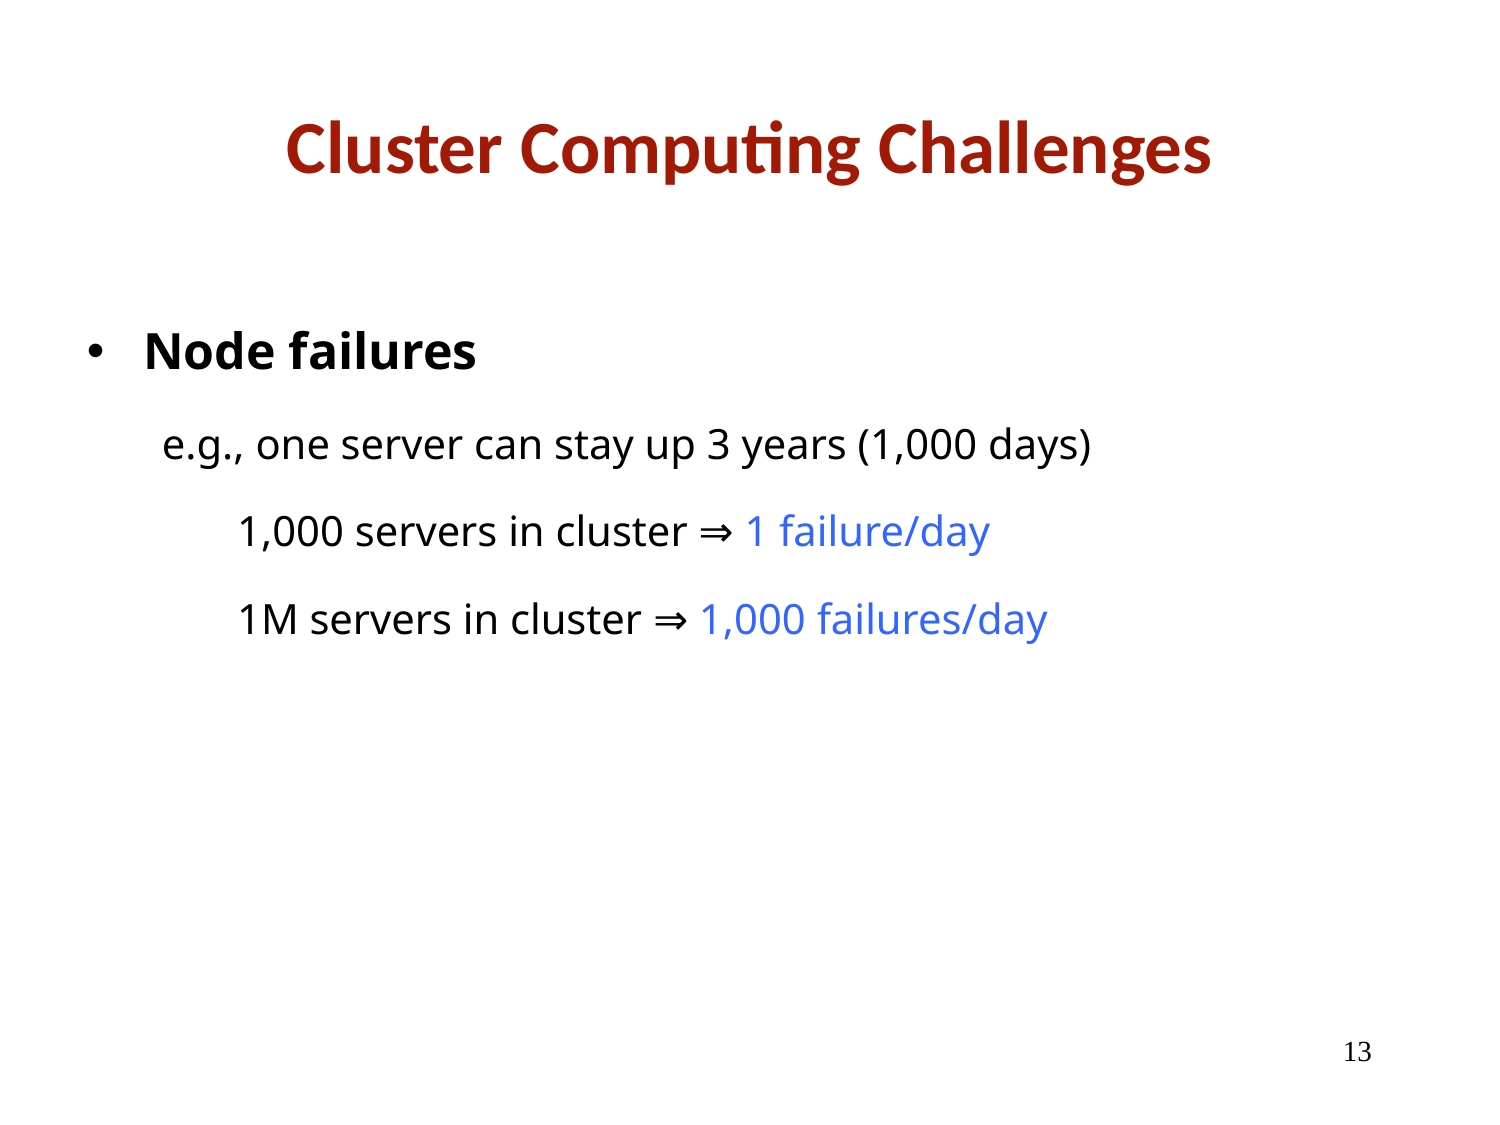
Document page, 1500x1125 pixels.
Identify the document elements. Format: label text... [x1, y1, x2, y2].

title Cluster Computing Challenges [112, 50, 1388, 238]
text_box Node failures e.g., one server can stay up 3 years (1,000 days) 1,000 servers in cluster ⇒ 1 failure/day 1M servers in cluster ⇒ 1,000 failures/day [71, 312, 1429, 836]
slide_number ‹#› [1074, 1025, 1388, 1100]
